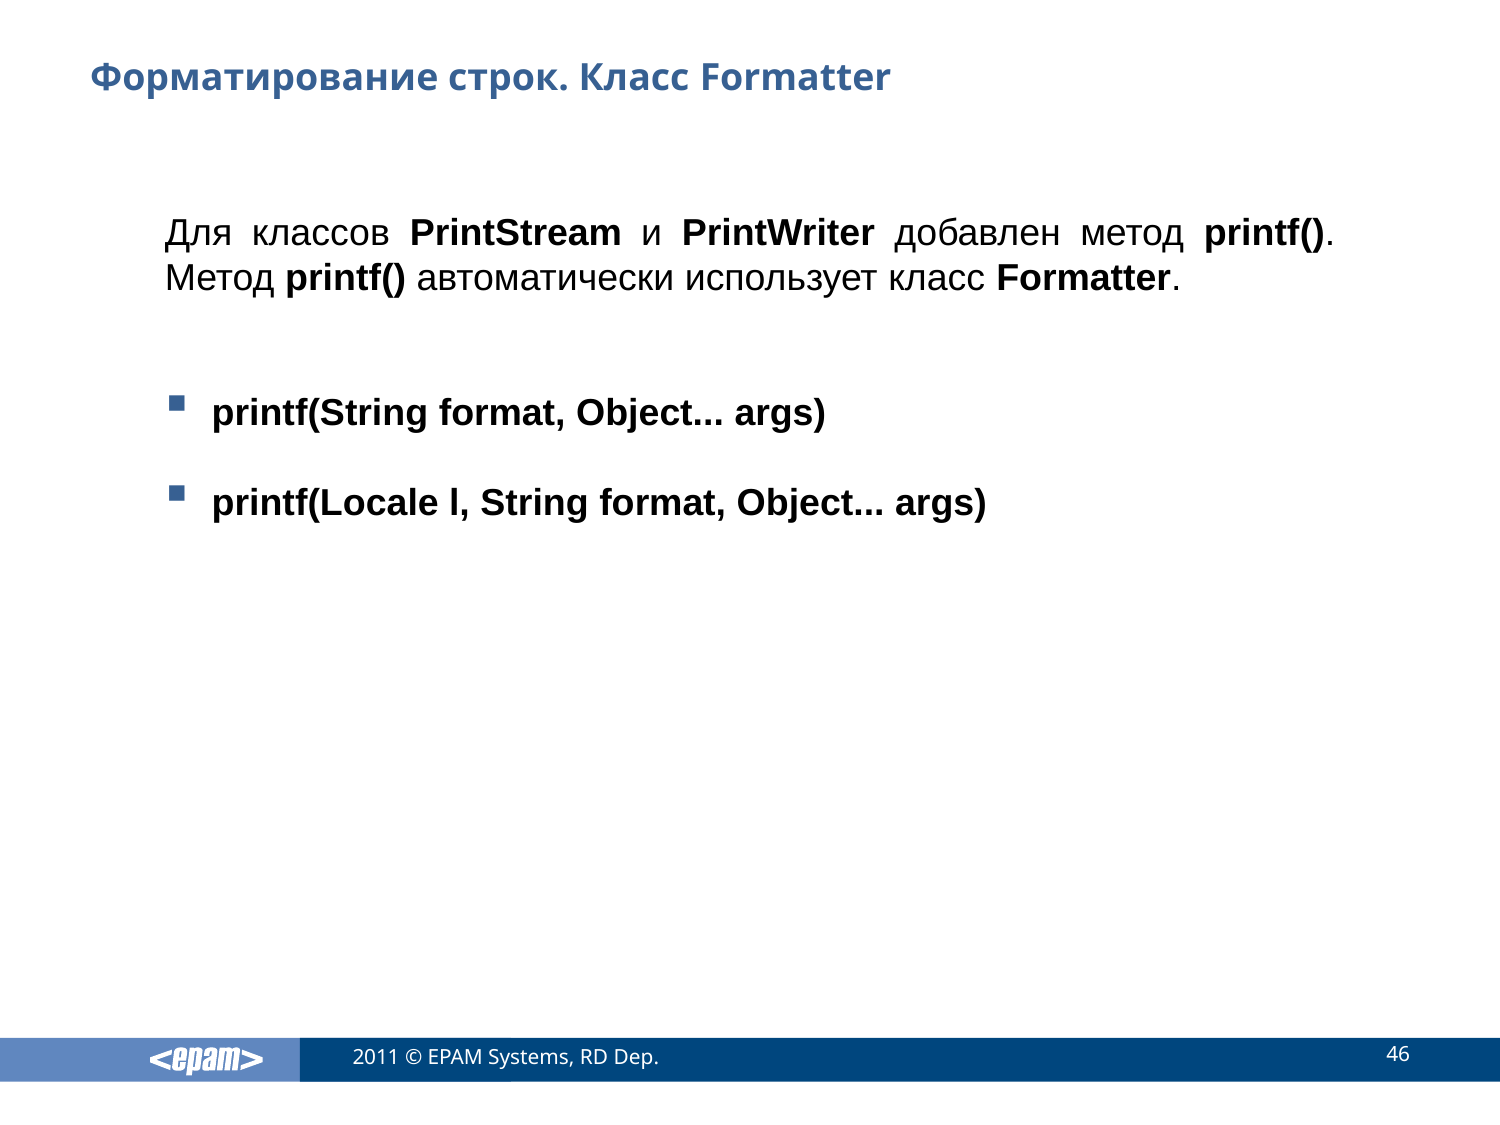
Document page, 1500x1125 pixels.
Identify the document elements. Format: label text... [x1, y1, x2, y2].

slide_number 46 [1262, 1025, 1425, 1085]
title Форматирование строк. Класс Formatter [75, 45, 1425, 163]
list Для классов PrintStream и PrintWriter добавлен метод printf(). Метод printf() автоматически использует класс Formatter. printf(String format, Object... args) printf(Locale l, String format, Object... args) [150, 200, 1350, 988]
footer 2011 © EPAM Systems, RD Dep. [337, 1028, 738, 1088]
